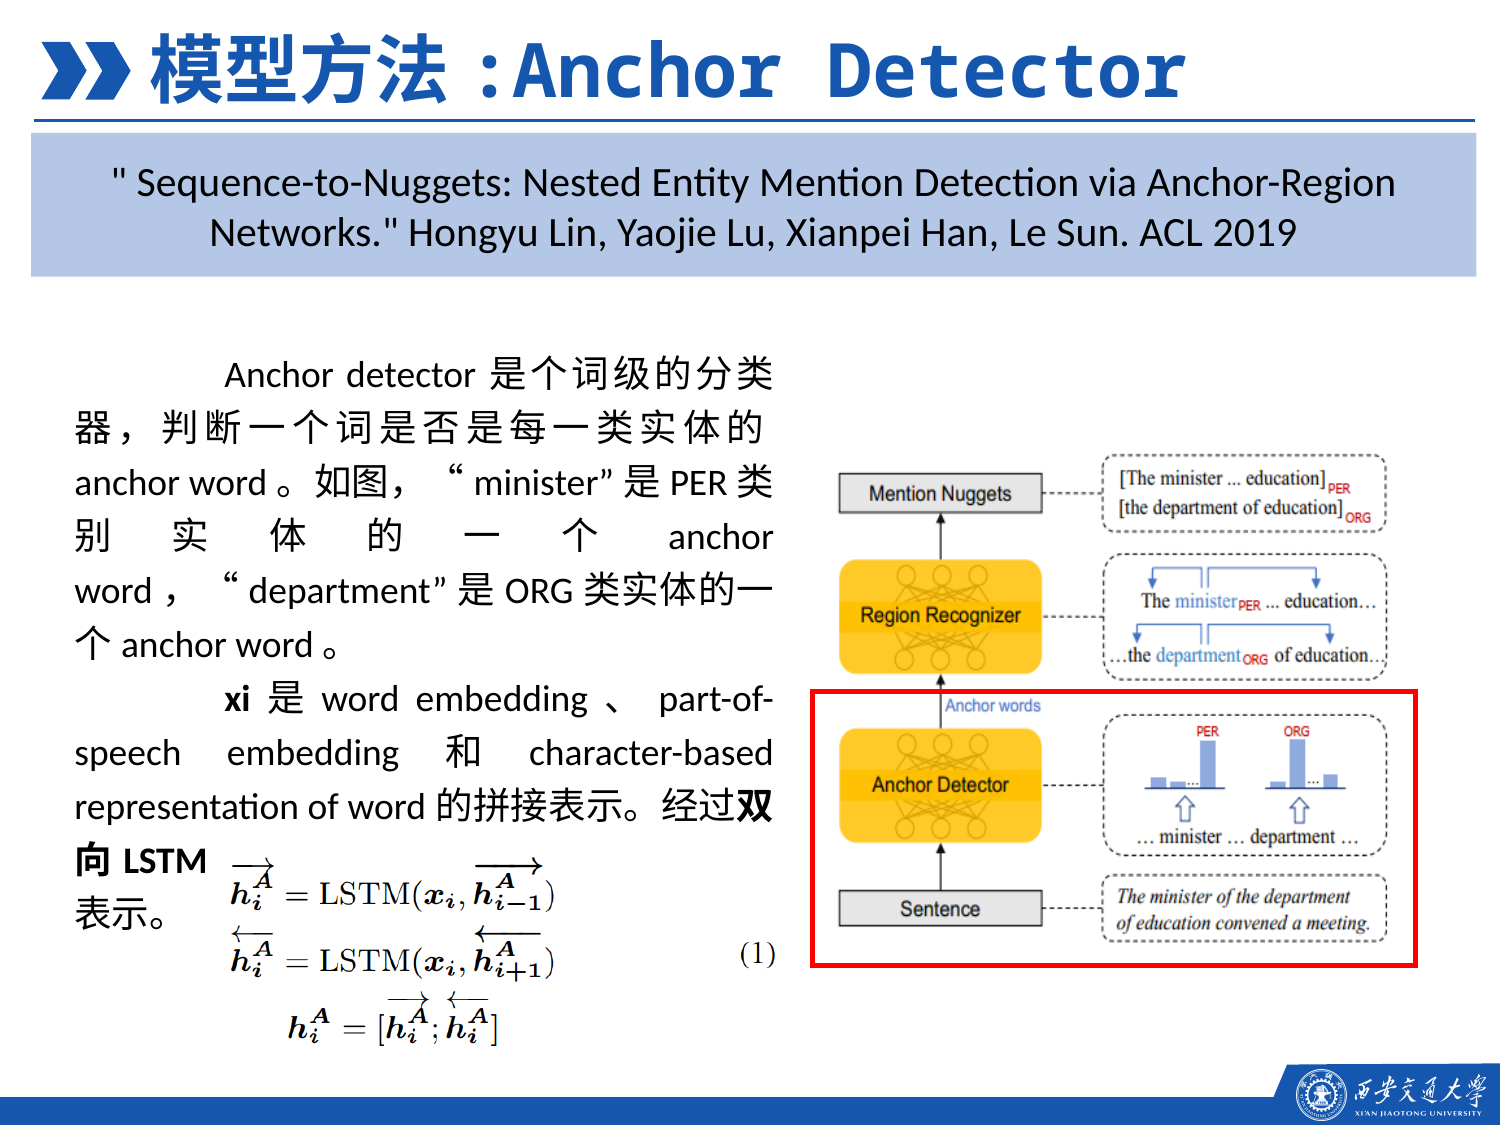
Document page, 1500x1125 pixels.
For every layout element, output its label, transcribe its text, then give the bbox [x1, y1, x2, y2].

picture [1296, 1069, 1486, 1121]
picture [812, 444, 1417, 965]
picture [207, 837, 789, 1057]
text_box Anchor detector是个词级的分类器，判断一个词是否是每一类实体的anchor word。如图，“minister”是PER类别实体的一个anchor word，“department”是ORG类实体的一个anchor word。 xi是word embedding、part-of-speech embedding和character-based representation of word的拼接表示。经过双向LSTM得到每个词的基于上下文的特征表示。 [59, 333, 789, 996]
text_box " Sequence-to-Nuggets: Nested Entity Mention Detection via Anchor-Region Networks." Hongyu Lin, Yaojie Lu, Xianpei Han, Le Sun. ACL 2019 [30, 132, 1477, 278]
text_box 模型方法:Anchor Detector [135, 15, 1243, 121]
